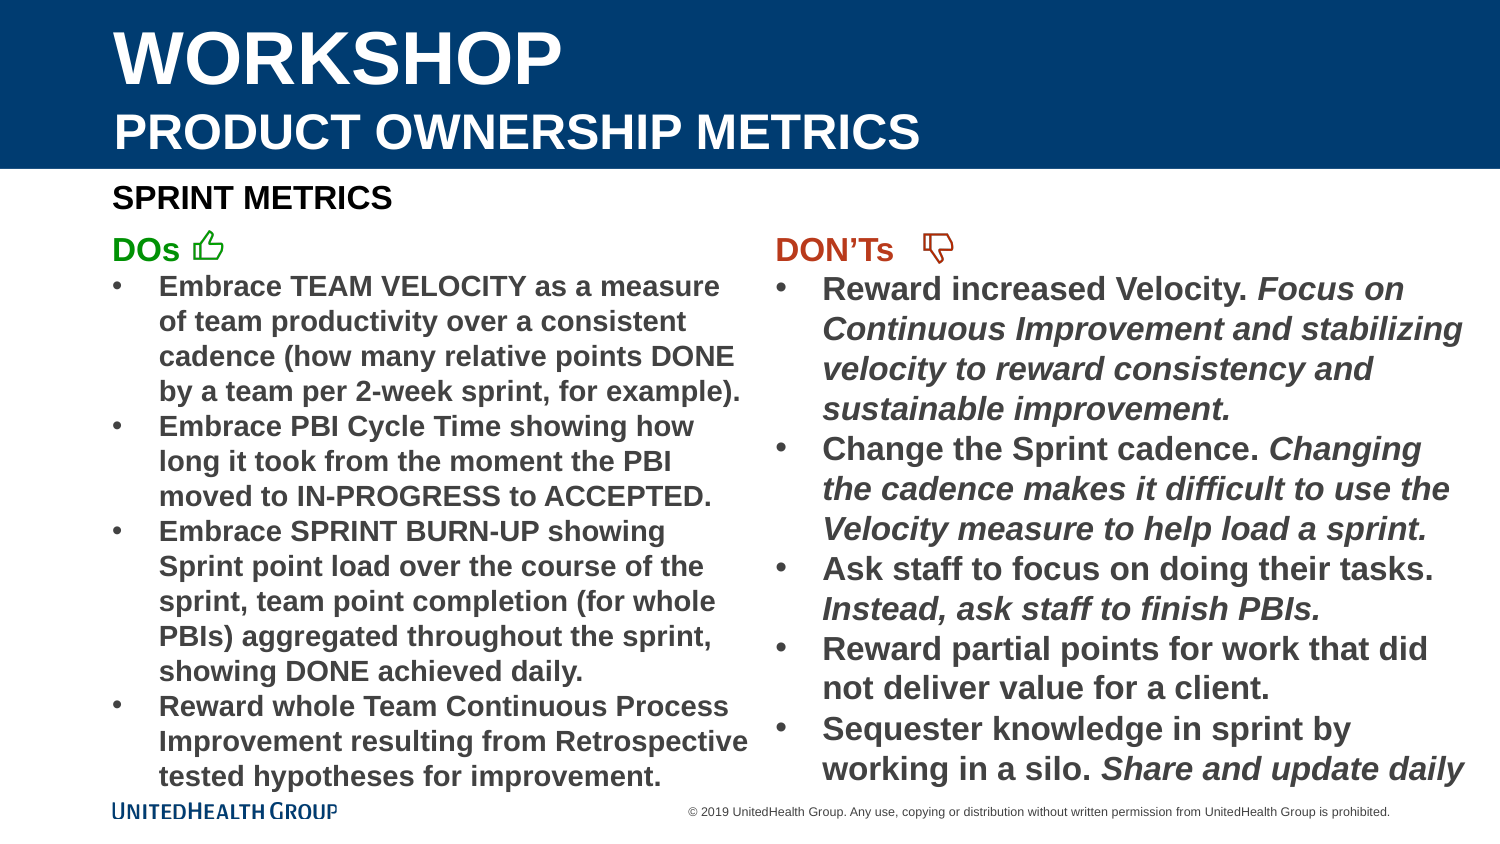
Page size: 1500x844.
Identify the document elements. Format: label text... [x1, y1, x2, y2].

text_box SPRINT METRICS [97, 169, 1425, 224]
text_box DON’Ts Reward increased Velocity. Focus on Continuous Improvement and stabilizing velocity to reward consistency and sustainable improvement. Change the Sprint cadence. Changing the cadence makes it difficult to use the Velocity measure to help load a sprint. Ask staff to focus on doing their tasks. Instead, ask staff to finish PBIs. Reward partial points for work that did not deliver value for a client. Sequester knowledge in sprint by working in a silo. Share and update daily [760, 220, 1489, 844]
title WORKSHOP PRODUCT OWNERSHIP METRICS [113, 0, 1425, 170]
picture [918, 231, 957, 269]
text_box DOs Embrace TEAM VELOCITY as a measure of team productivity over a consistent cadence (how many relative points DONE by a team per 2-week sprint, for example). Embrace PBI Cycle Time showing how long it took from the moment the PBI moved to IN-PROGRESS to ACCEPTED. Embrace SPRINT BURN-UP showing Sprint point load over the course of the sprint, team point completion (for whole PBIs) aggregated throughout the sprint, showing DONE achieved daily. Reward whole Team Continuous Process Improvement resulting from Retrospective tested hypotheses for improvement. [97, 220, 770, 835]
picture [188, 228, 227, 265]
